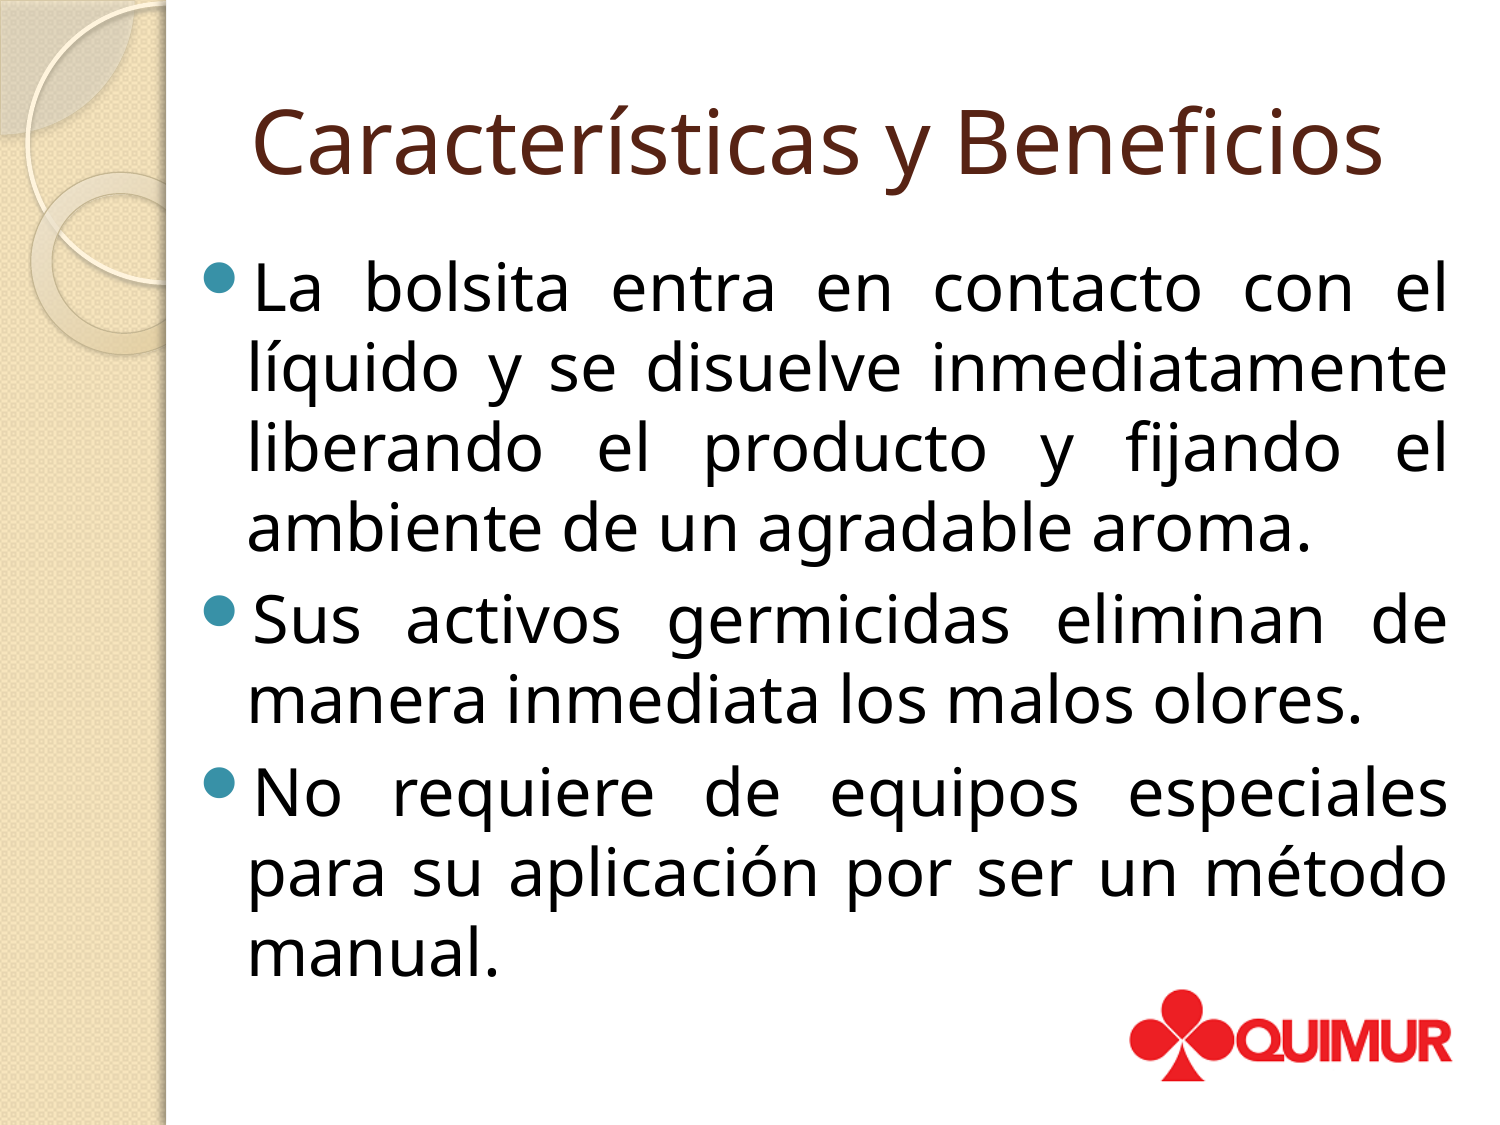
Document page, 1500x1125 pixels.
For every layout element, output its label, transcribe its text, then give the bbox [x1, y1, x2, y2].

picture [1127, 987, 1459, 1092]
title Características y Beneficios [235, 45, 1466, 233]
list La bolsita entra en contacto con el líquido y se disuelve inmediatamente liberando el producto y fijando el ambiente de un agradable aroma. Sus activos germicidas eliminan de manera inmediata los malos olores. No requiere de equipos especiales para su aplicación por ser un método manual. [171, 237, 1466, 1025]
